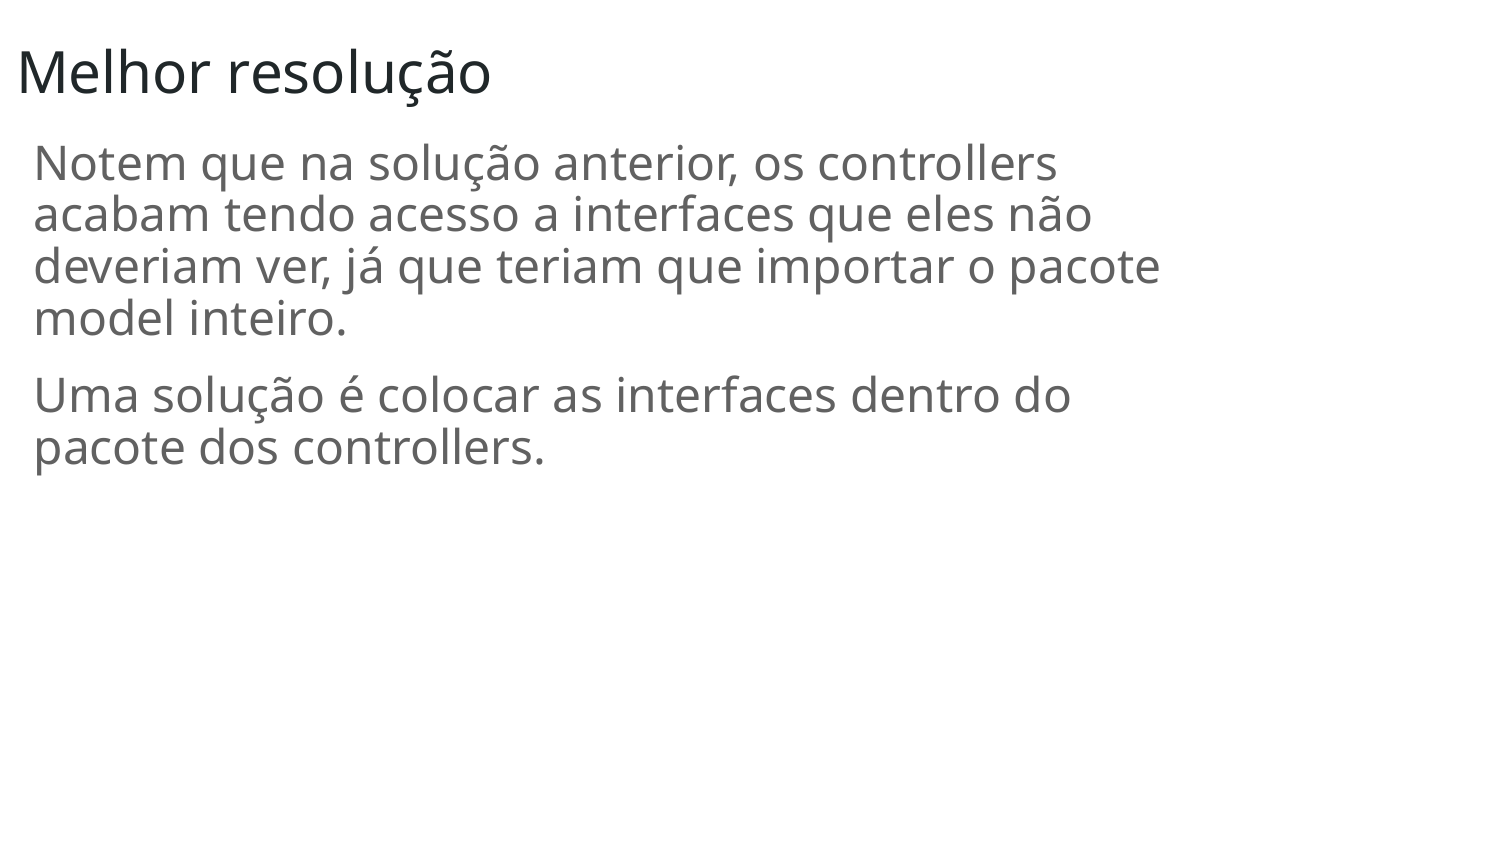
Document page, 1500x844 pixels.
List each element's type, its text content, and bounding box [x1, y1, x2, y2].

list Notem que na solução anterior, os controllers acabam tendo acesso a interfaces que eles não deveriam ver, já que teriam que importar o pacote model inteiro. Uma solução é colocar as interfaces dentro do pacote dos controllers. [25, 131, 1222, 627]
title Melhor resolução [1, 0, 1197, 169]
